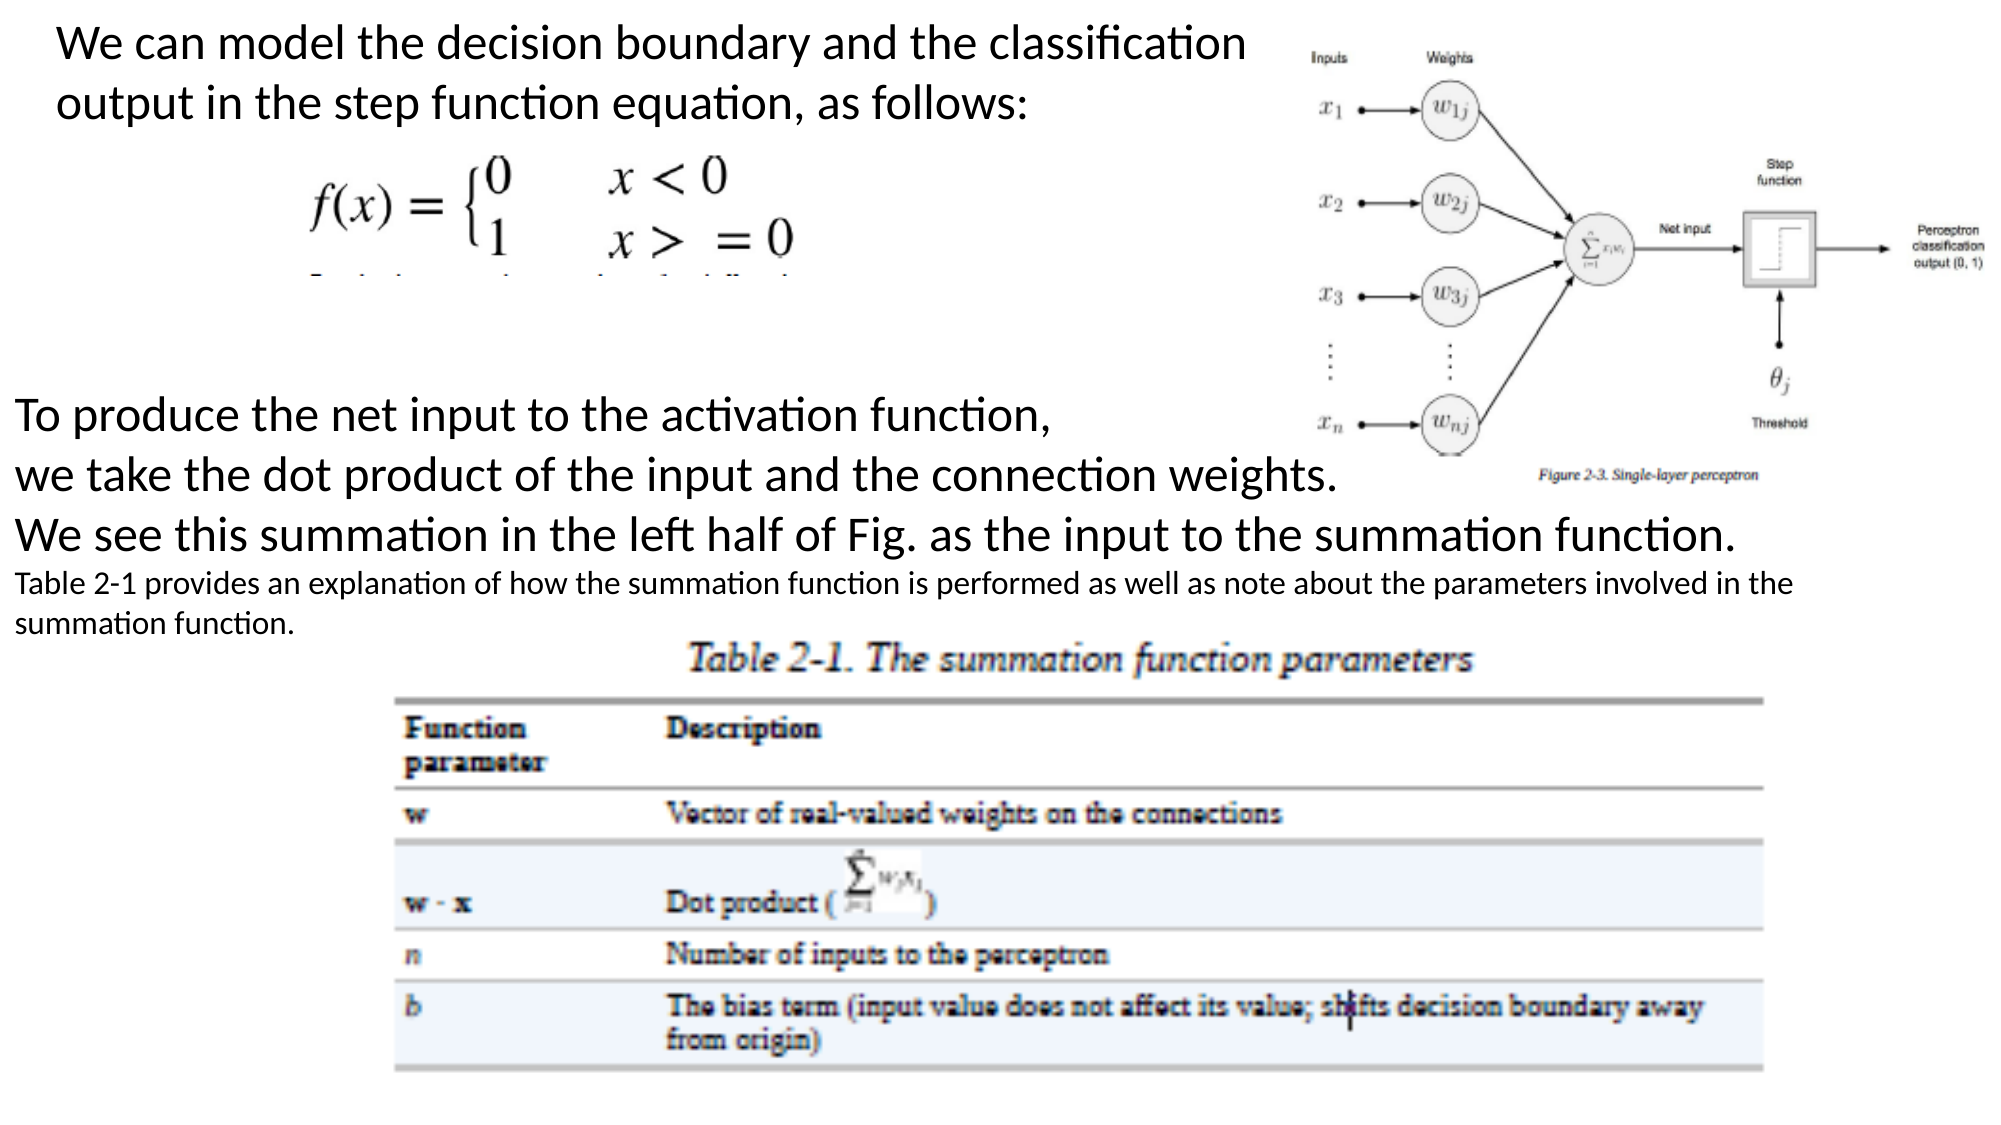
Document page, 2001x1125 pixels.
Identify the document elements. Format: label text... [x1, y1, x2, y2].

picture [306, 151, 798, 276]
text_box We can model the decision boundary and the classification output in the step function equation, as follows: [41, 2, 1350, 138]
picture [1299, 38, 2000, 496]
text_box To produce the net input to the activation function, we take the dot product of the input and the connection weights. We see this summation in the left half of Fig. as the input to the summation function. Table 2-1 provides an explanation of how the summation function is performed as well as note about the parameters involved in the summation function. [0, 374, 1958, 649]
picture [373, 621, 1788, 1084]
